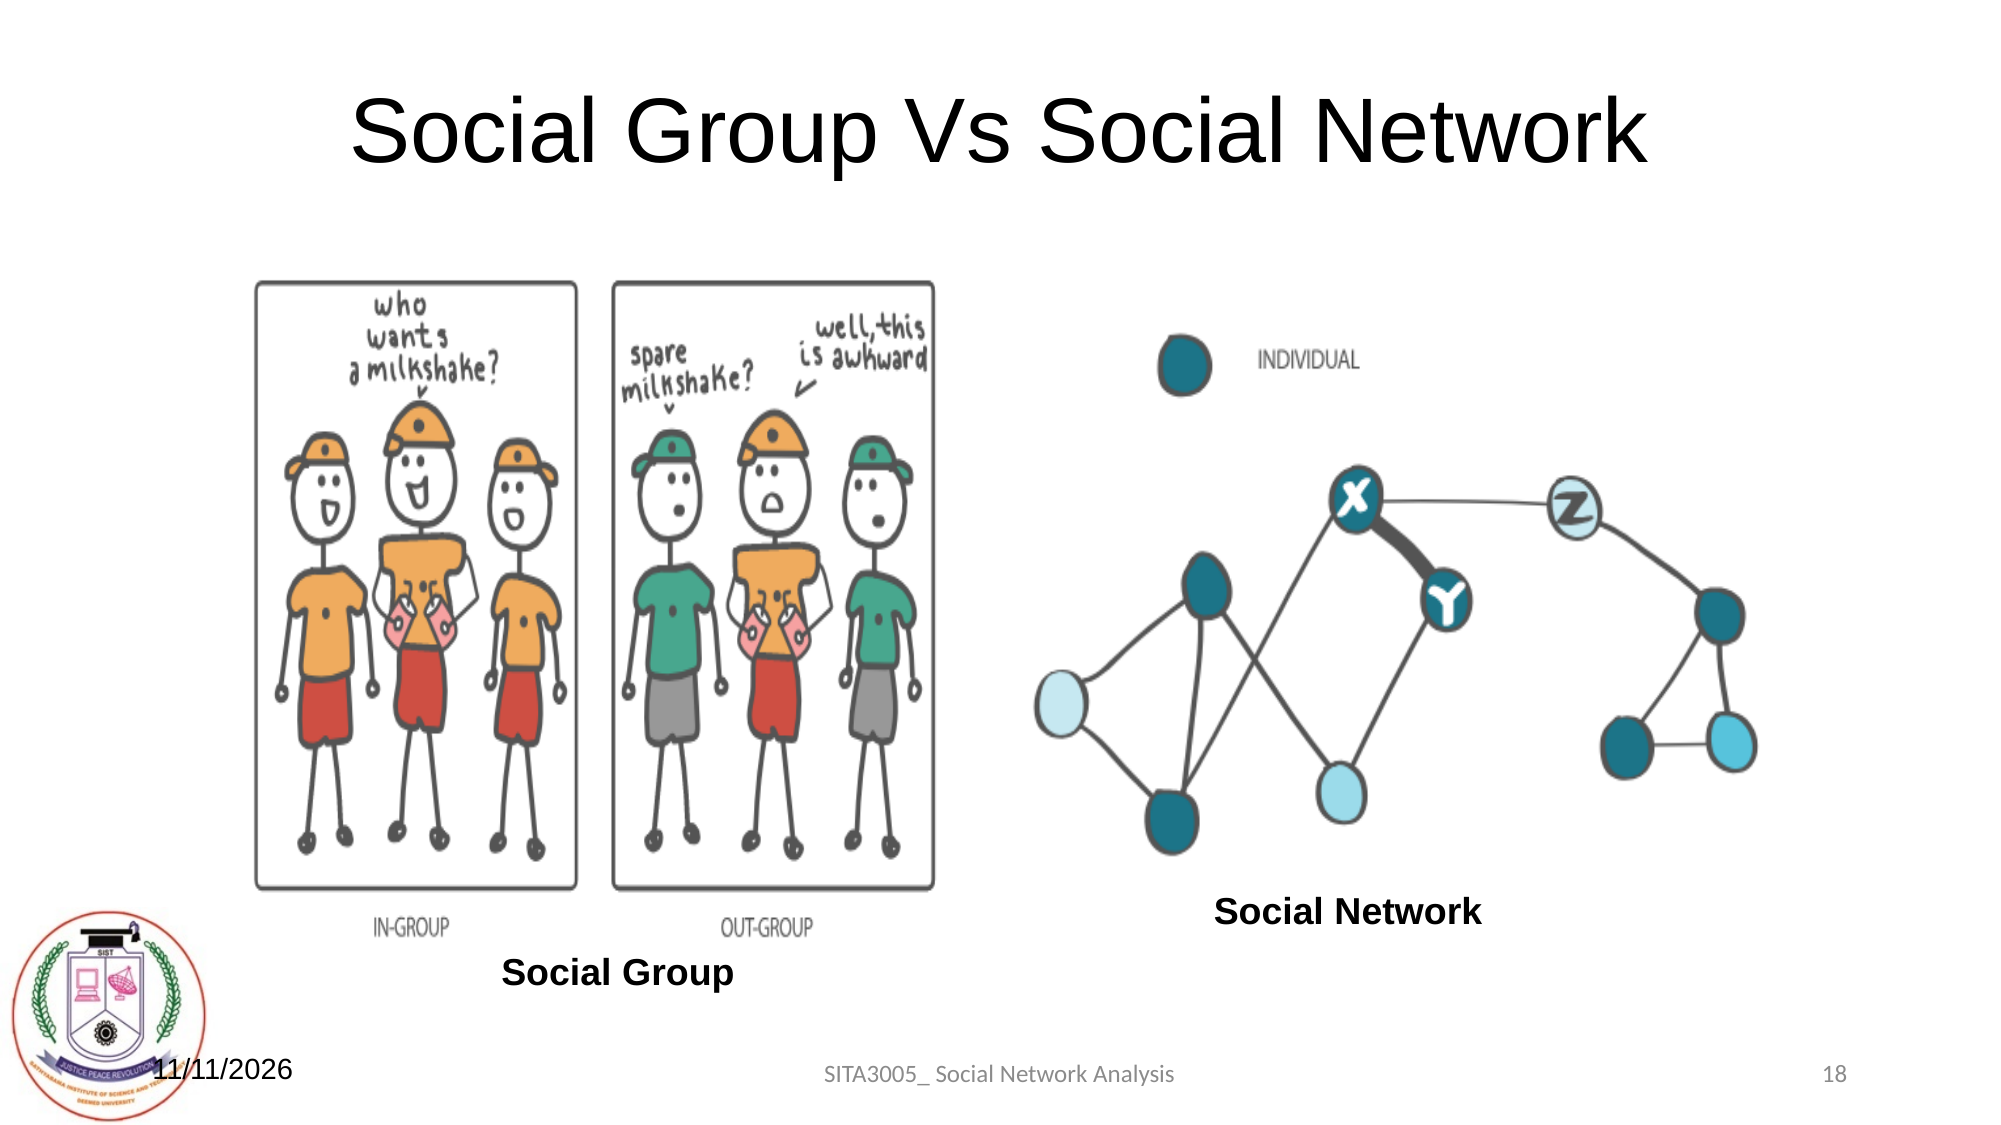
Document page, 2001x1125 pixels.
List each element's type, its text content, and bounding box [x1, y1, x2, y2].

picture [245, 246, 956, 949]
slide_number 18 [1412, 1042, 1863, 1103]
text_box Social Group [354, 949, 882, 1001]
picture [0, 907, 218, 1125]
title Social Group Vs Social Network [137, 59, 1863, 197]
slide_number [218, 1042, 588, 1103]
text_box [86, 197, 1940, 1017]
picture [978, 278, 1810, 911]
footer SITA3005_ Social Network Analysis [662, 1042, 1338, 1103]
text_box Social Network [1084, 911, 1612, 940]
